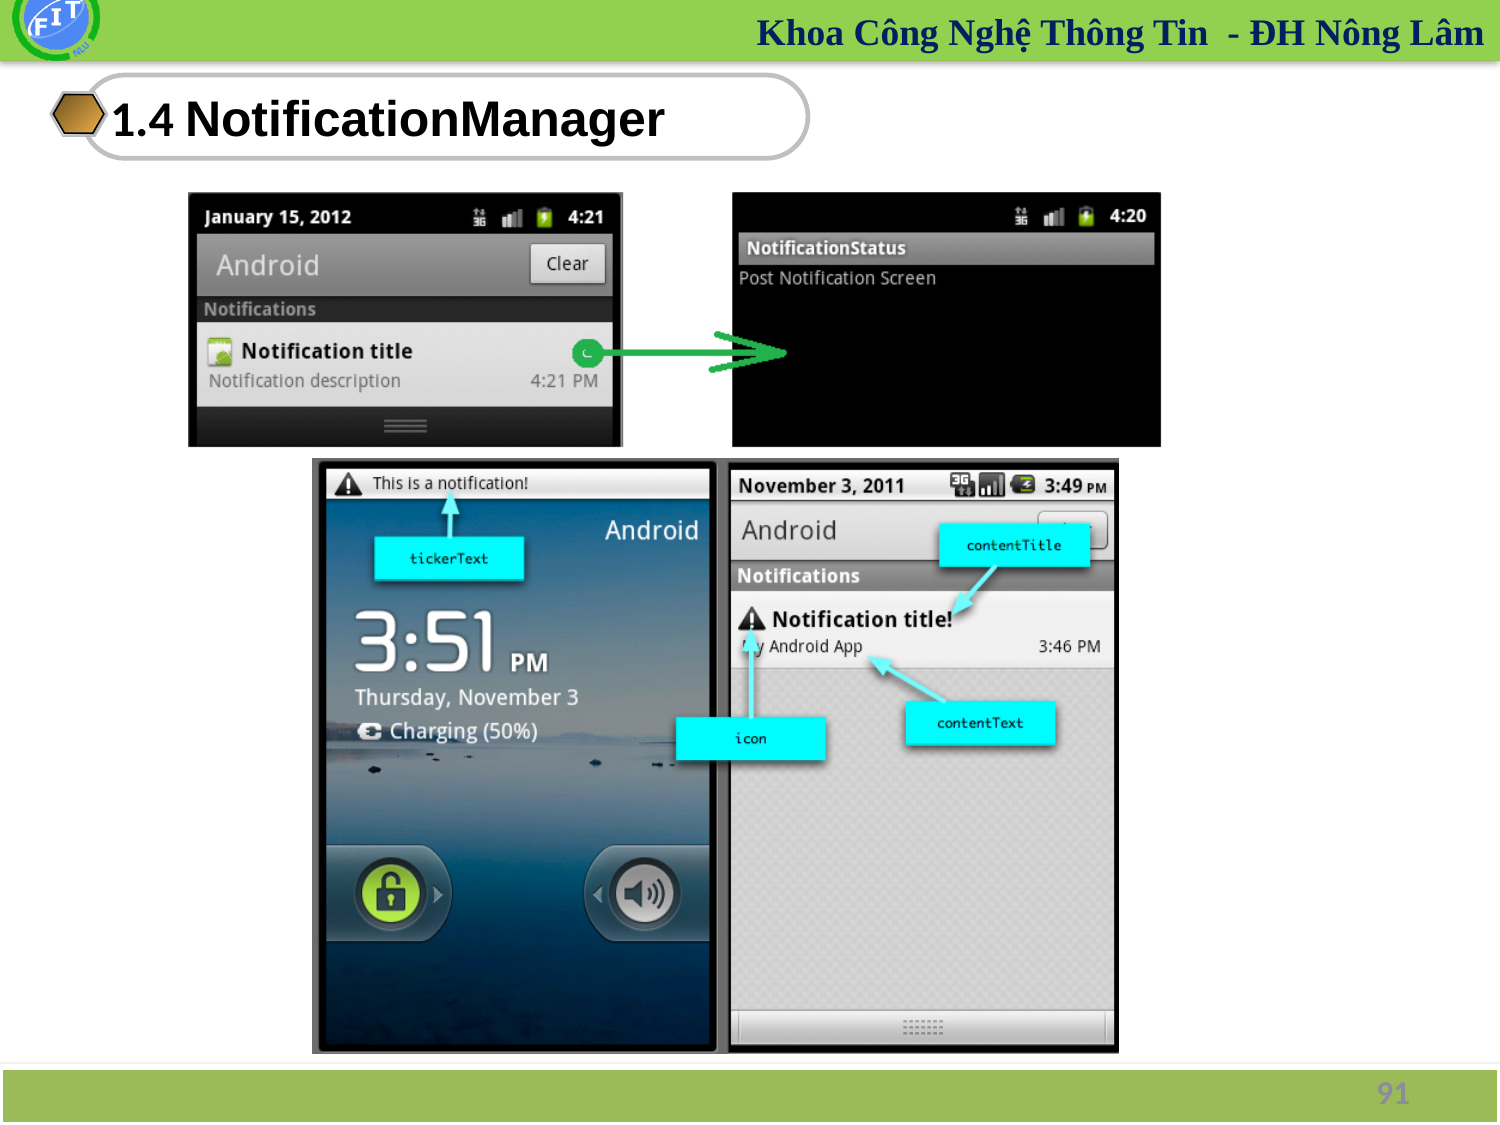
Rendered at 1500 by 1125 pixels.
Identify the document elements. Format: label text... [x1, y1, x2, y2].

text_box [49, 74, 809, 159]
picture [312, 458, 1120, 1054]
slide_number 91 [1074, 1060, 1425, 1121]
picture [12, 0, 100, 61]
picture [188, 191, 1165, 452]
